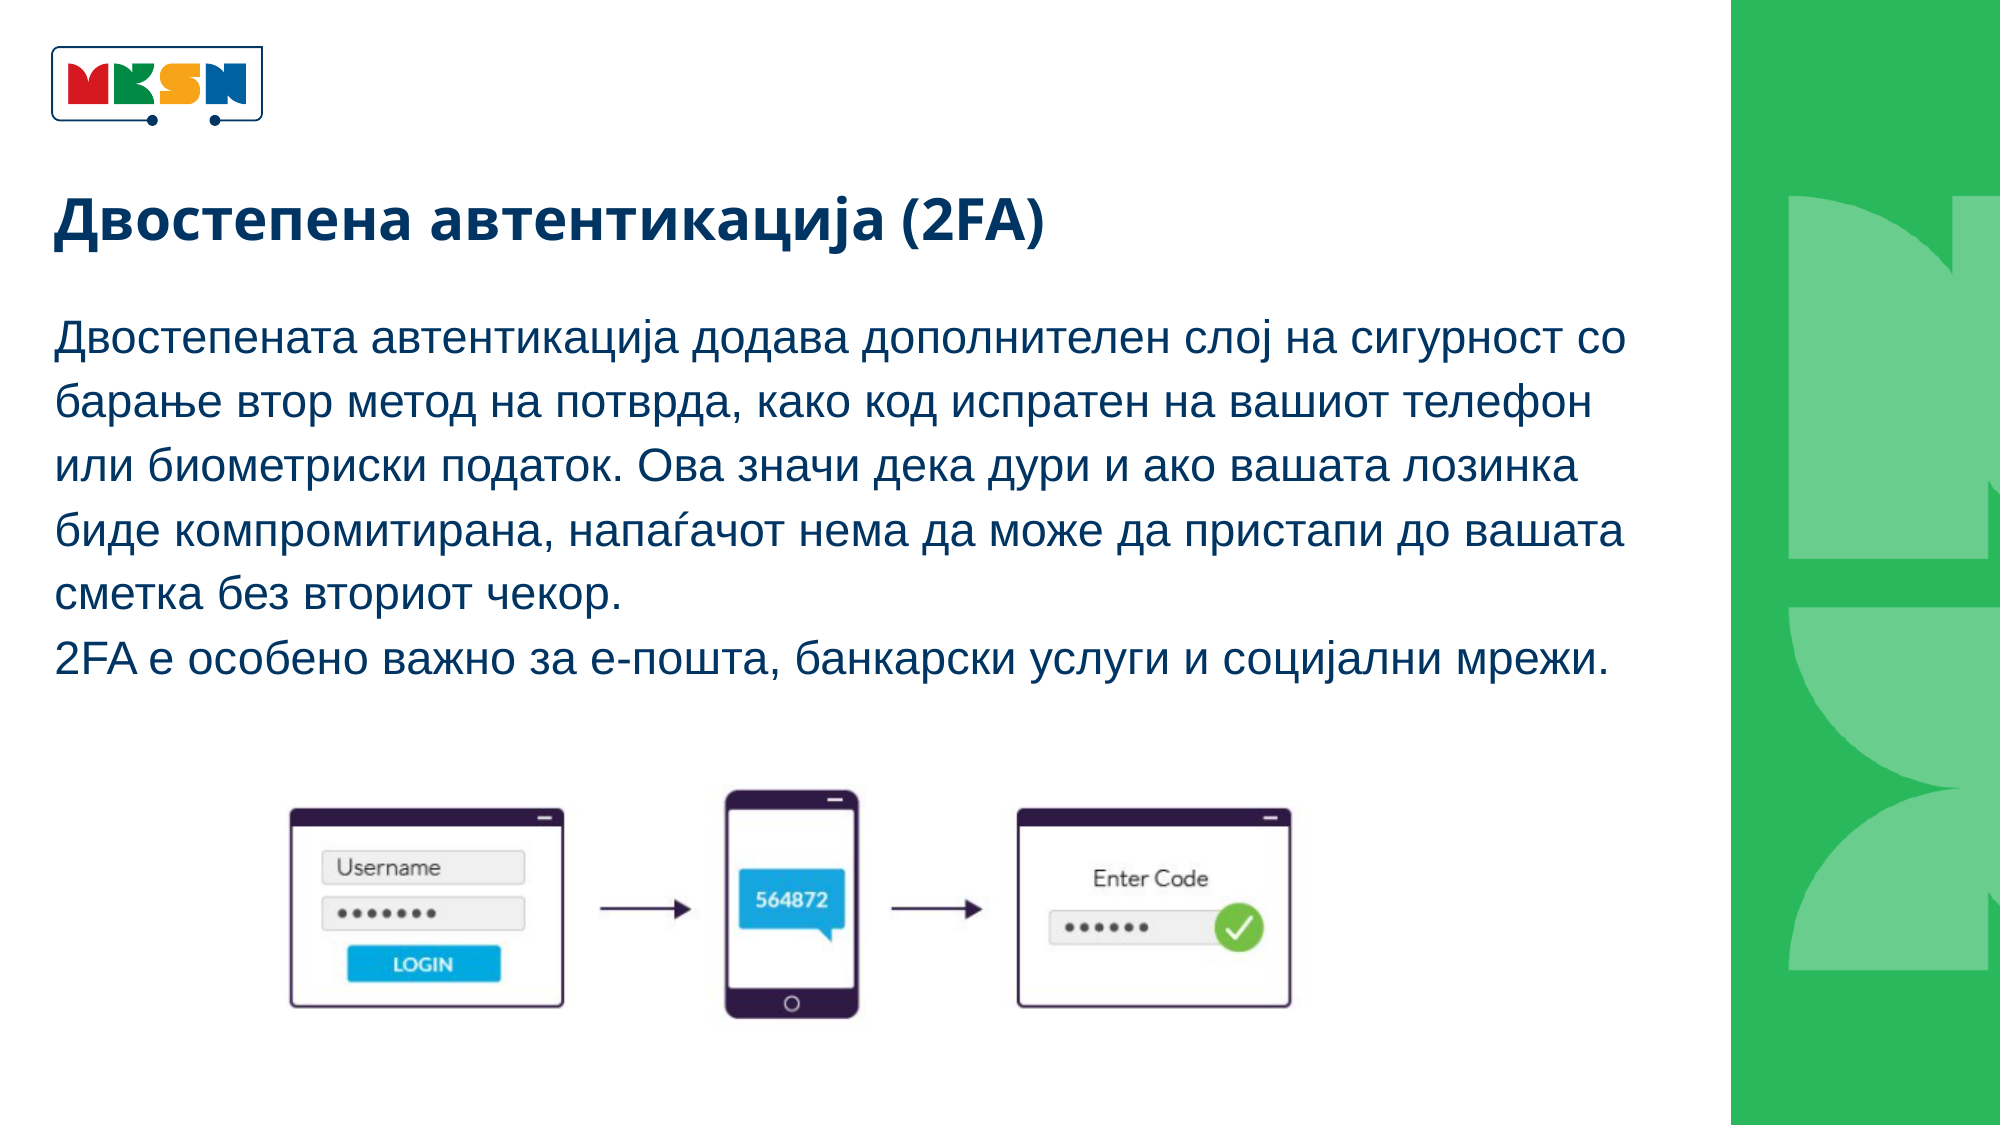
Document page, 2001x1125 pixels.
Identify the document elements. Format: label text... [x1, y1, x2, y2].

text_box [1731, 0, 2000, 1125]
title Двостепена автентикација (2FA) [51, 125, 1135, 293]
picture [1764, 0, 2001, 1066]
picture [262, 749, 1318, 1043]
text_box Двостепената автентикација додава дополнителен слој на сигурност со барање втор метод на потврда, како код испратен на вашиот телефон или биометриски податок. Ова значи дека дури и ако вашата лозинка биде компромитирана, напаѓачот нема да може да пристапи до вашата сметка без вториот чекор. 2FA е особено важно за е-пошта, банкарски услуги и социјални мрежи. [51, 293, 1649, 684]
picture [51, 46, 263, 126]
